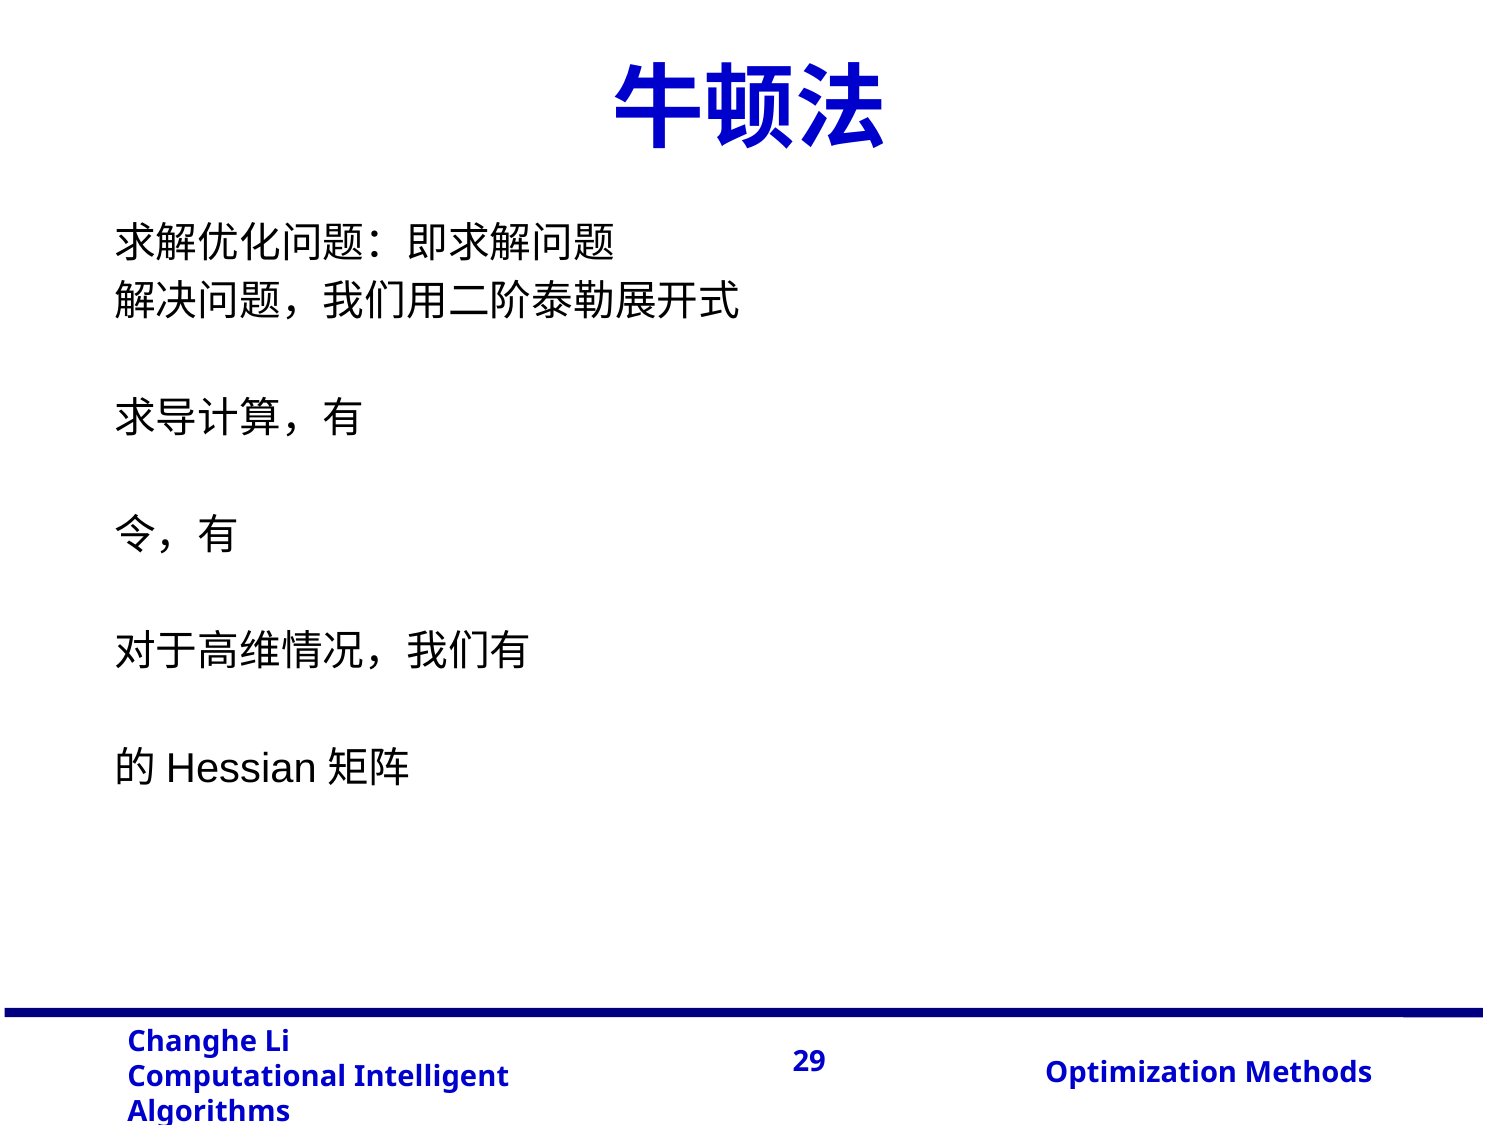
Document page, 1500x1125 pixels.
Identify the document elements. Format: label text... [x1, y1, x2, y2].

title 牛顿法 [112, 37, 1388, 167]
